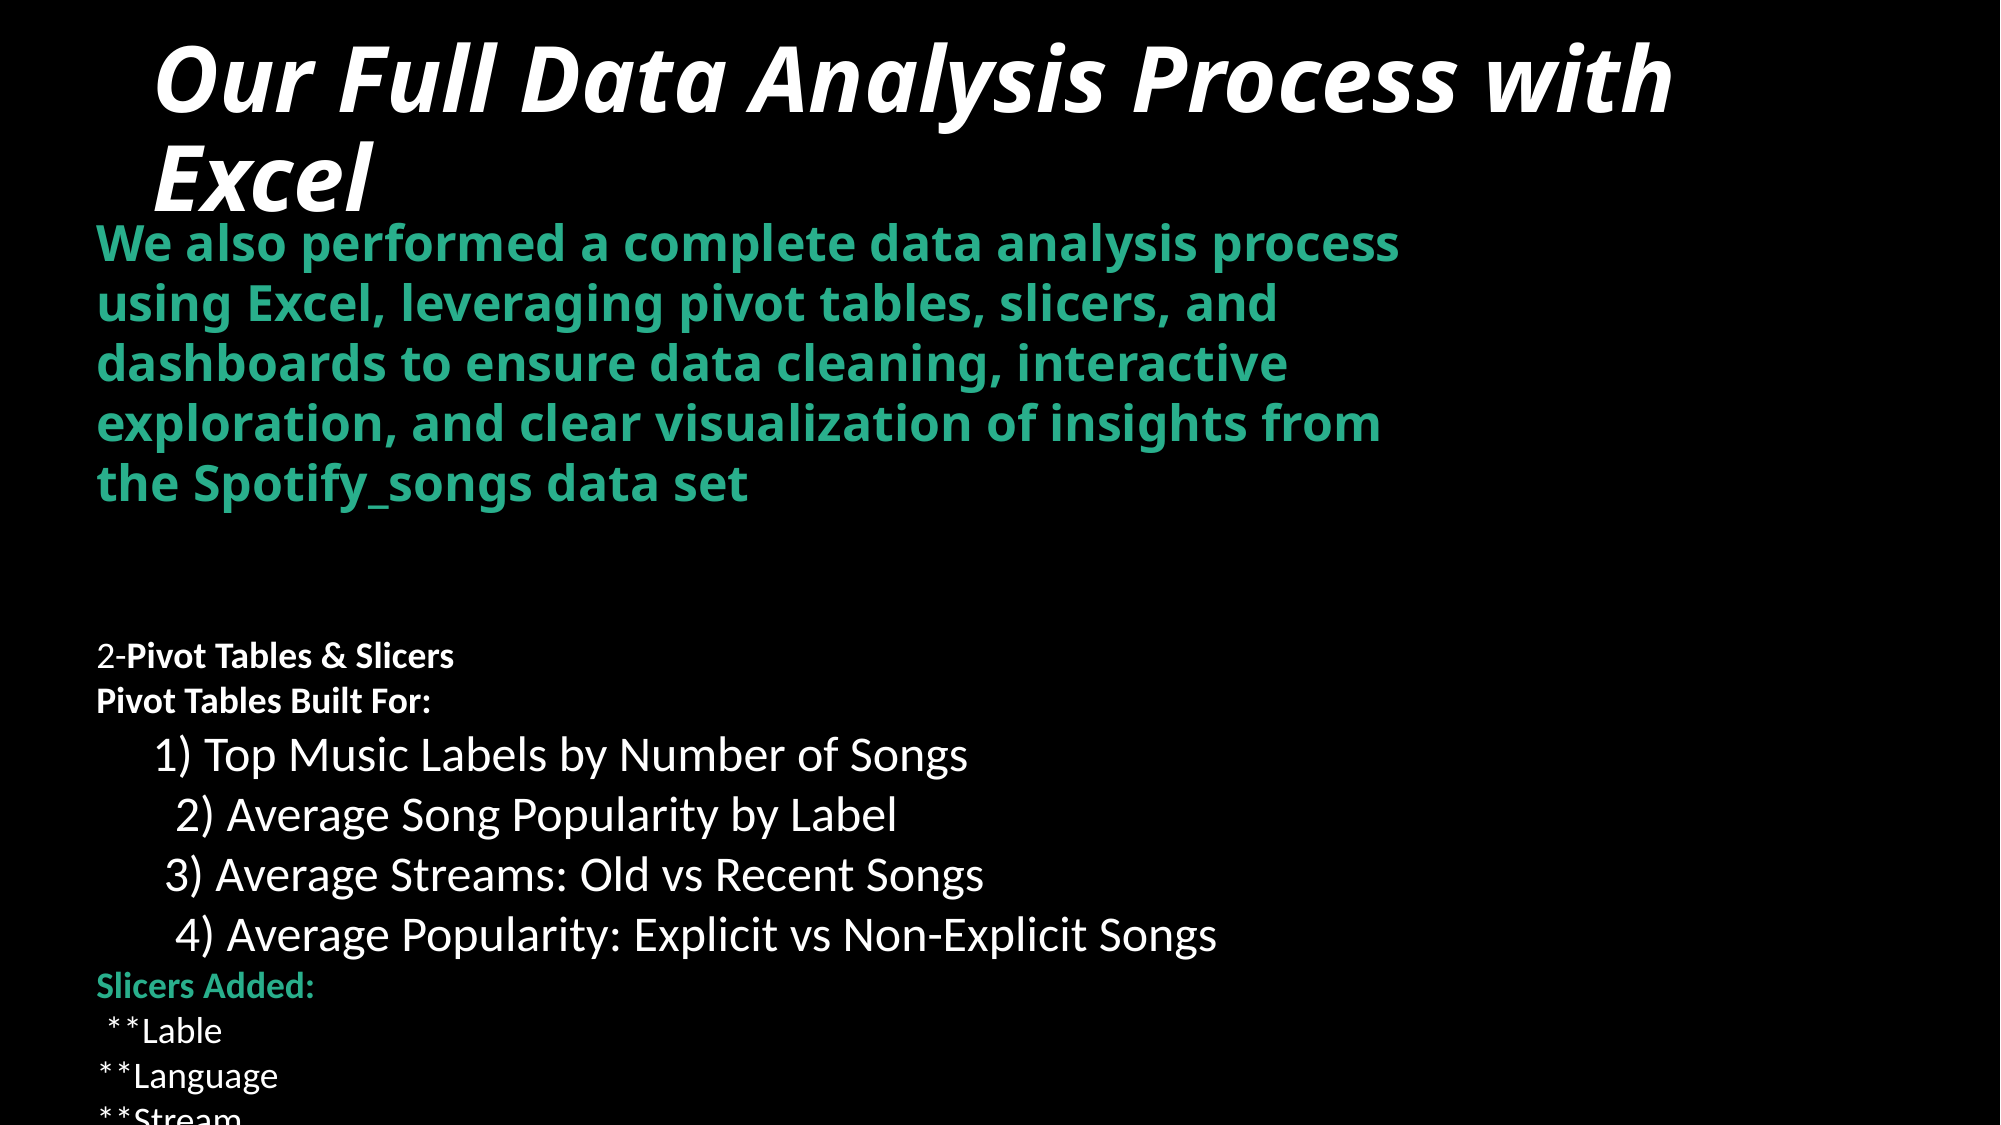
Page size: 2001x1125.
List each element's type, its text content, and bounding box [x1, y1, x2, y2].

title Our Full Data Analysis Process with Excel [137, 59, 1863, 205]
text_box We also performed a complete data analysis process using Excel, leveraging pivot tables, slicers, and dashboards to ensure data cleaning, interactive exploration, and clear visualization of insights from the Spotify_songs data set 2-Pivot Tables & Slicers Pivot Tables Built For: 1) Top Music Labels by Number of Songs 2) Average Song Popularity by Label 3) Average Streams: Old vs Recent Songs 4) Average Popularity: Explicit vs Non-Explicit Songs Slicers Added: **Lable **Language **Stream [81, 204, 1471, 1125]
